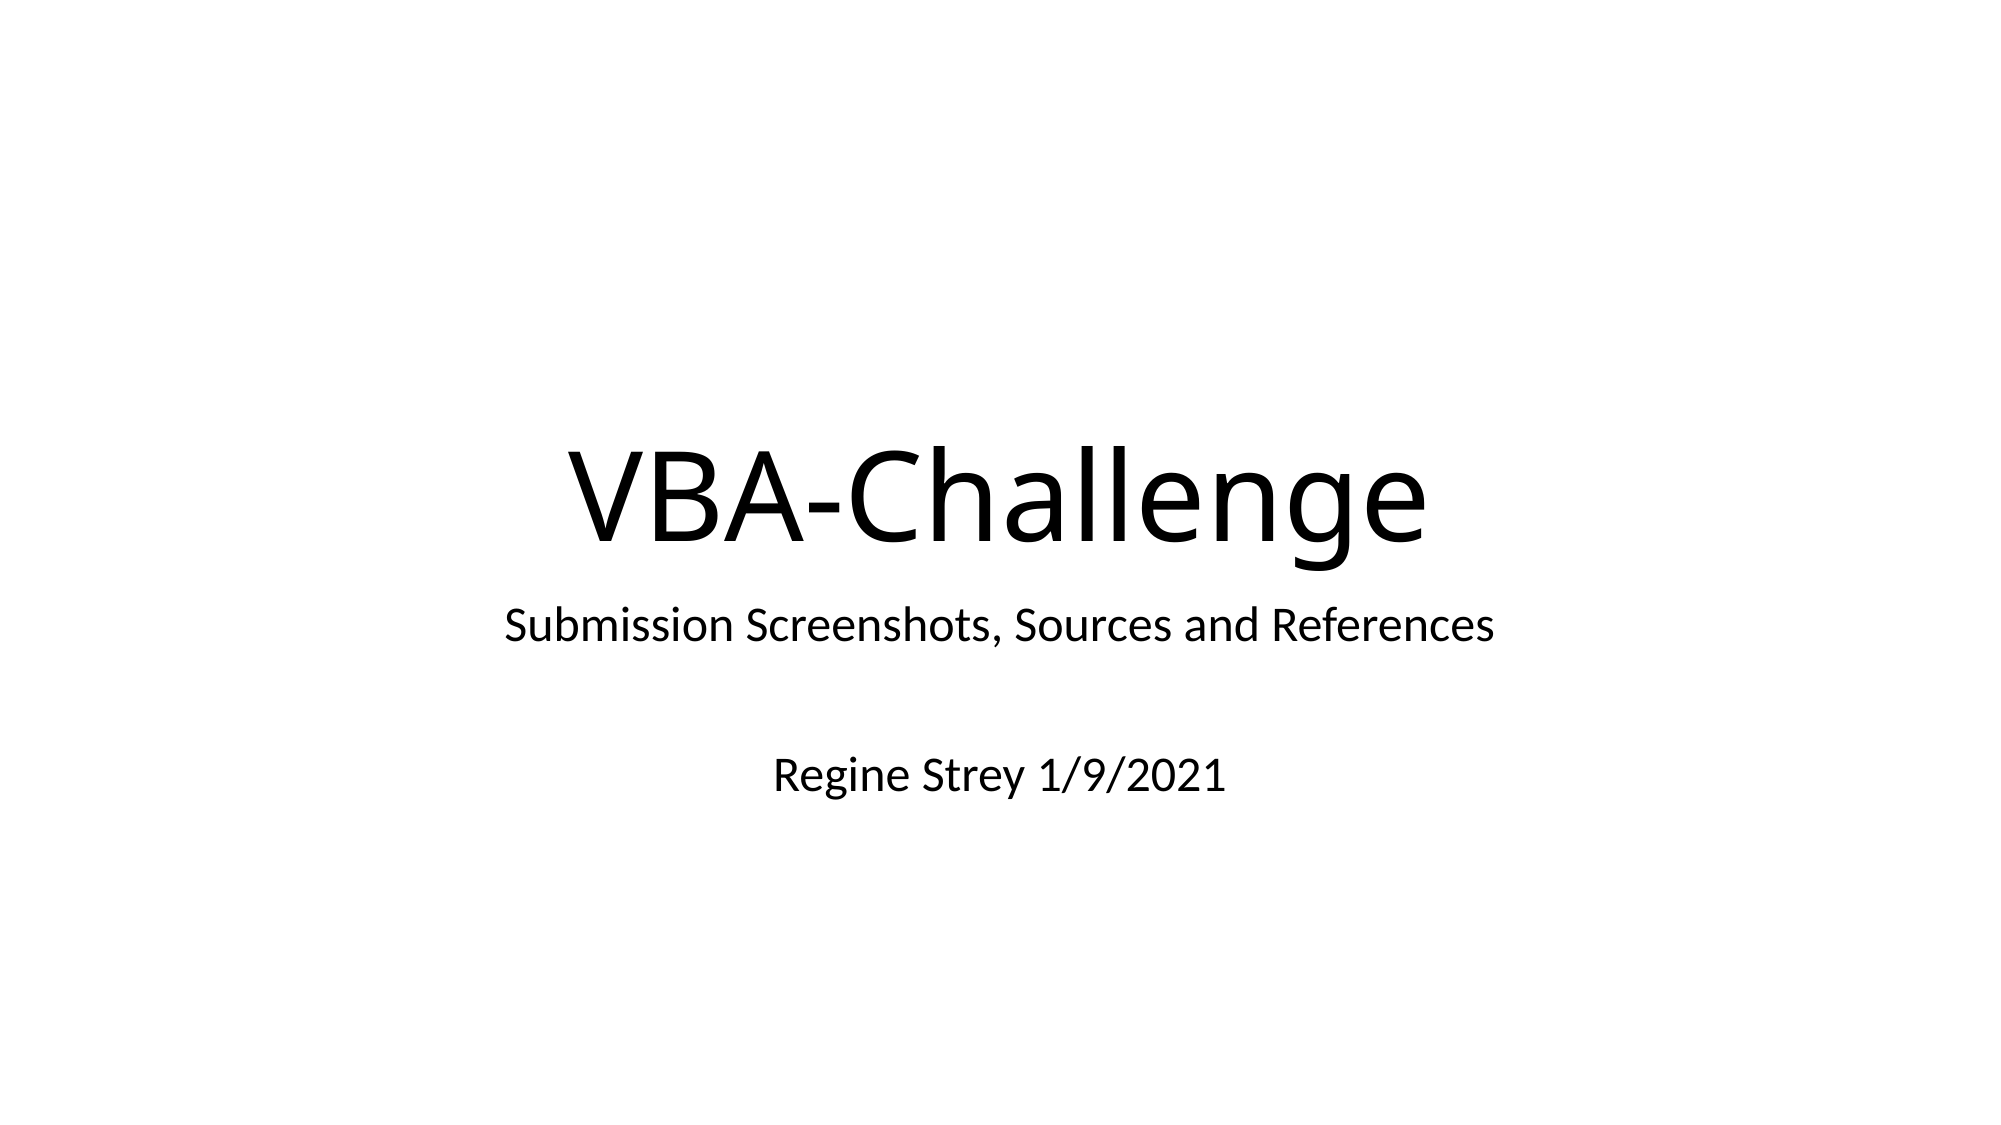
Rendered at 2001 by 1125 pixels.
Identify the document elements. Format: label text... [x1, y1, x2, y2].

subtitle Submission Screenshots, Sources and References Regine Strey 1/9/2021 [249, 590, 1750, 863]
title VBA-Challenge [249, 184, 1750, 576]
